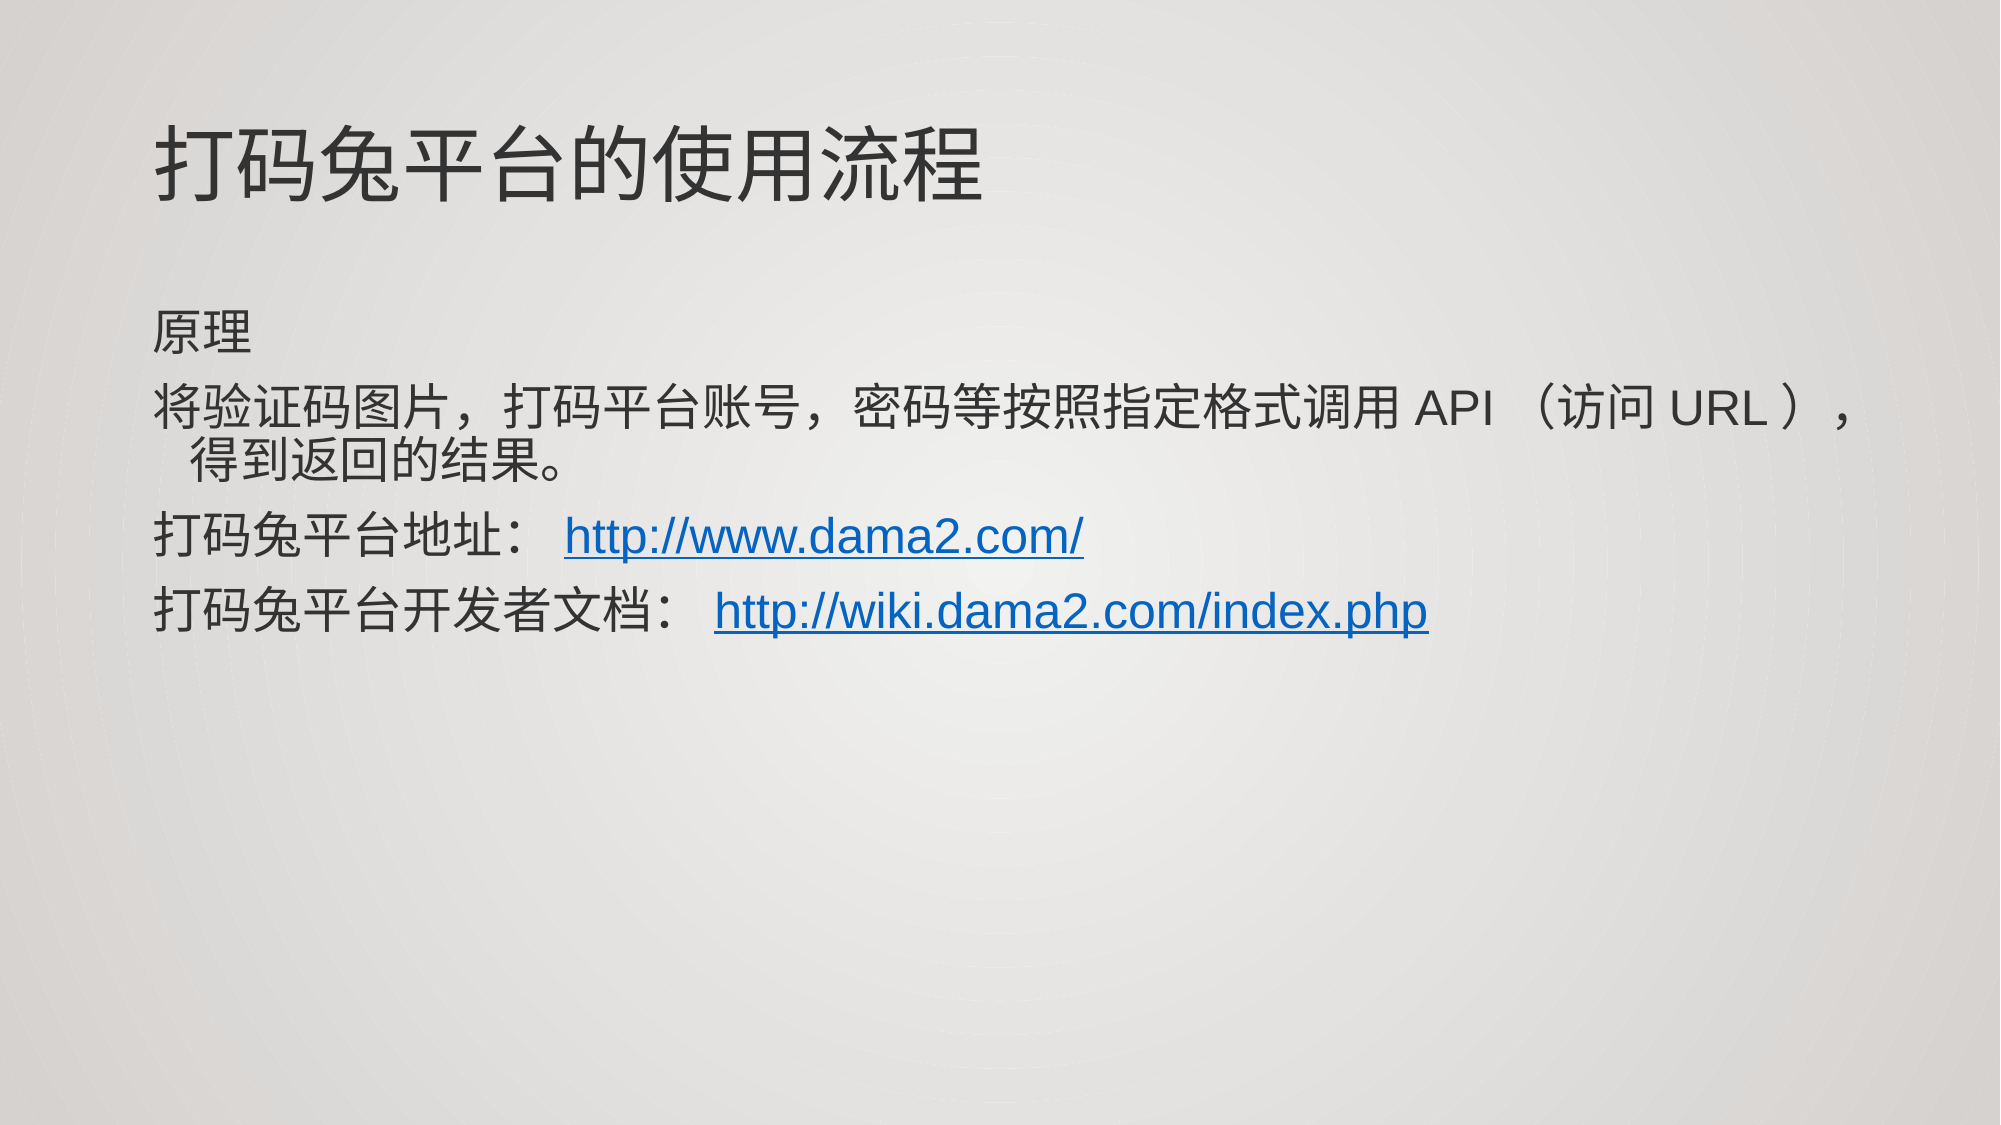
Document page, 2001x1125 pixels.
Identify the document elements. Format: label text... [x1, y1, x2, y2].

title 打码兔平台的使用流程 [137, 59, 1863, 278]
list 原理 将验证码图片，打码平台账号，密码等按照指定格式调用API（访问URL），得到返回的结果。 打码兔平台地址：http://www.dama2.com/ 打码兔平台开发者文档：http://wiki.dama2.com/index.php [137, 299, 1863, 1014]
